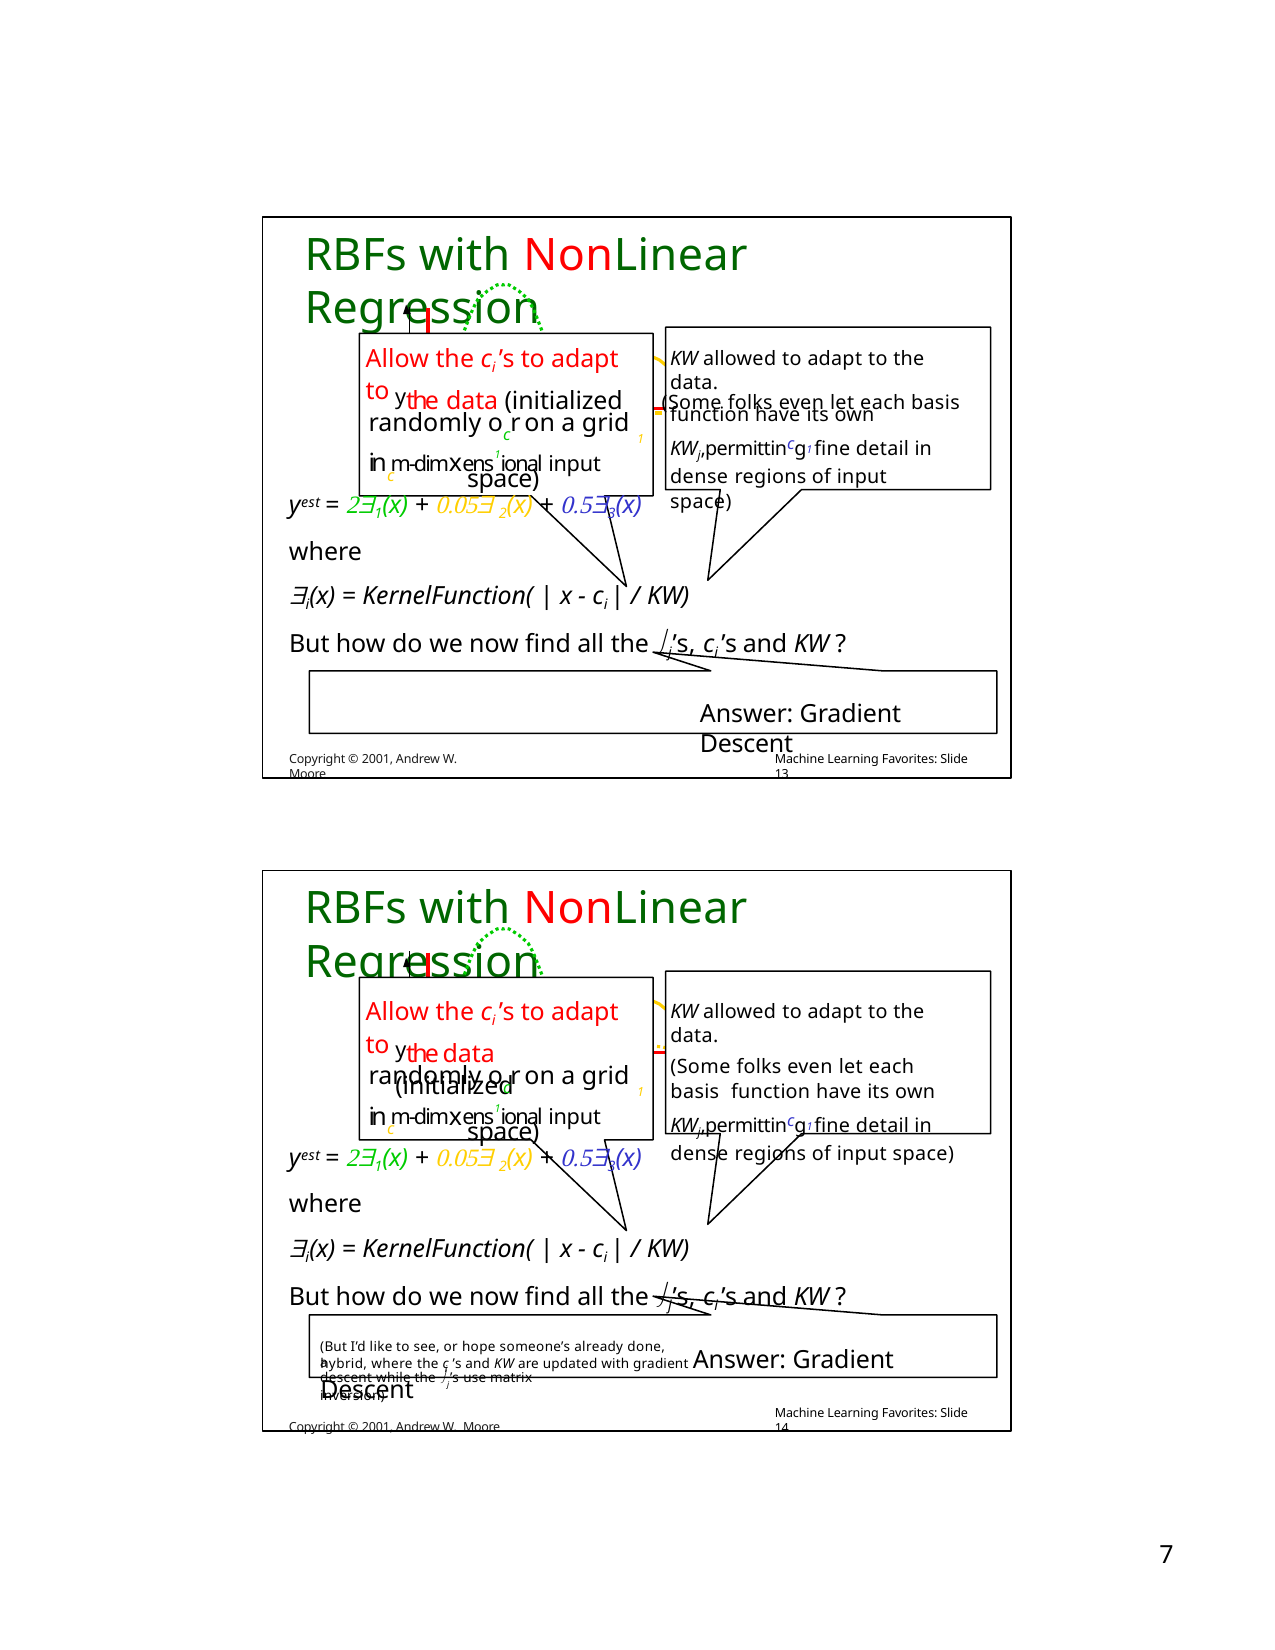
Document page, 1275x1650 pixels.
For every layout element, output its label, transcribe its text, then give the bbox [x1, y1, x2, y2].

slide_number 10 [1155, 1536, 1192, 1650]
text_box [262, 217, 1011, 779]
text_box [262, 870, 1011, 1432]
